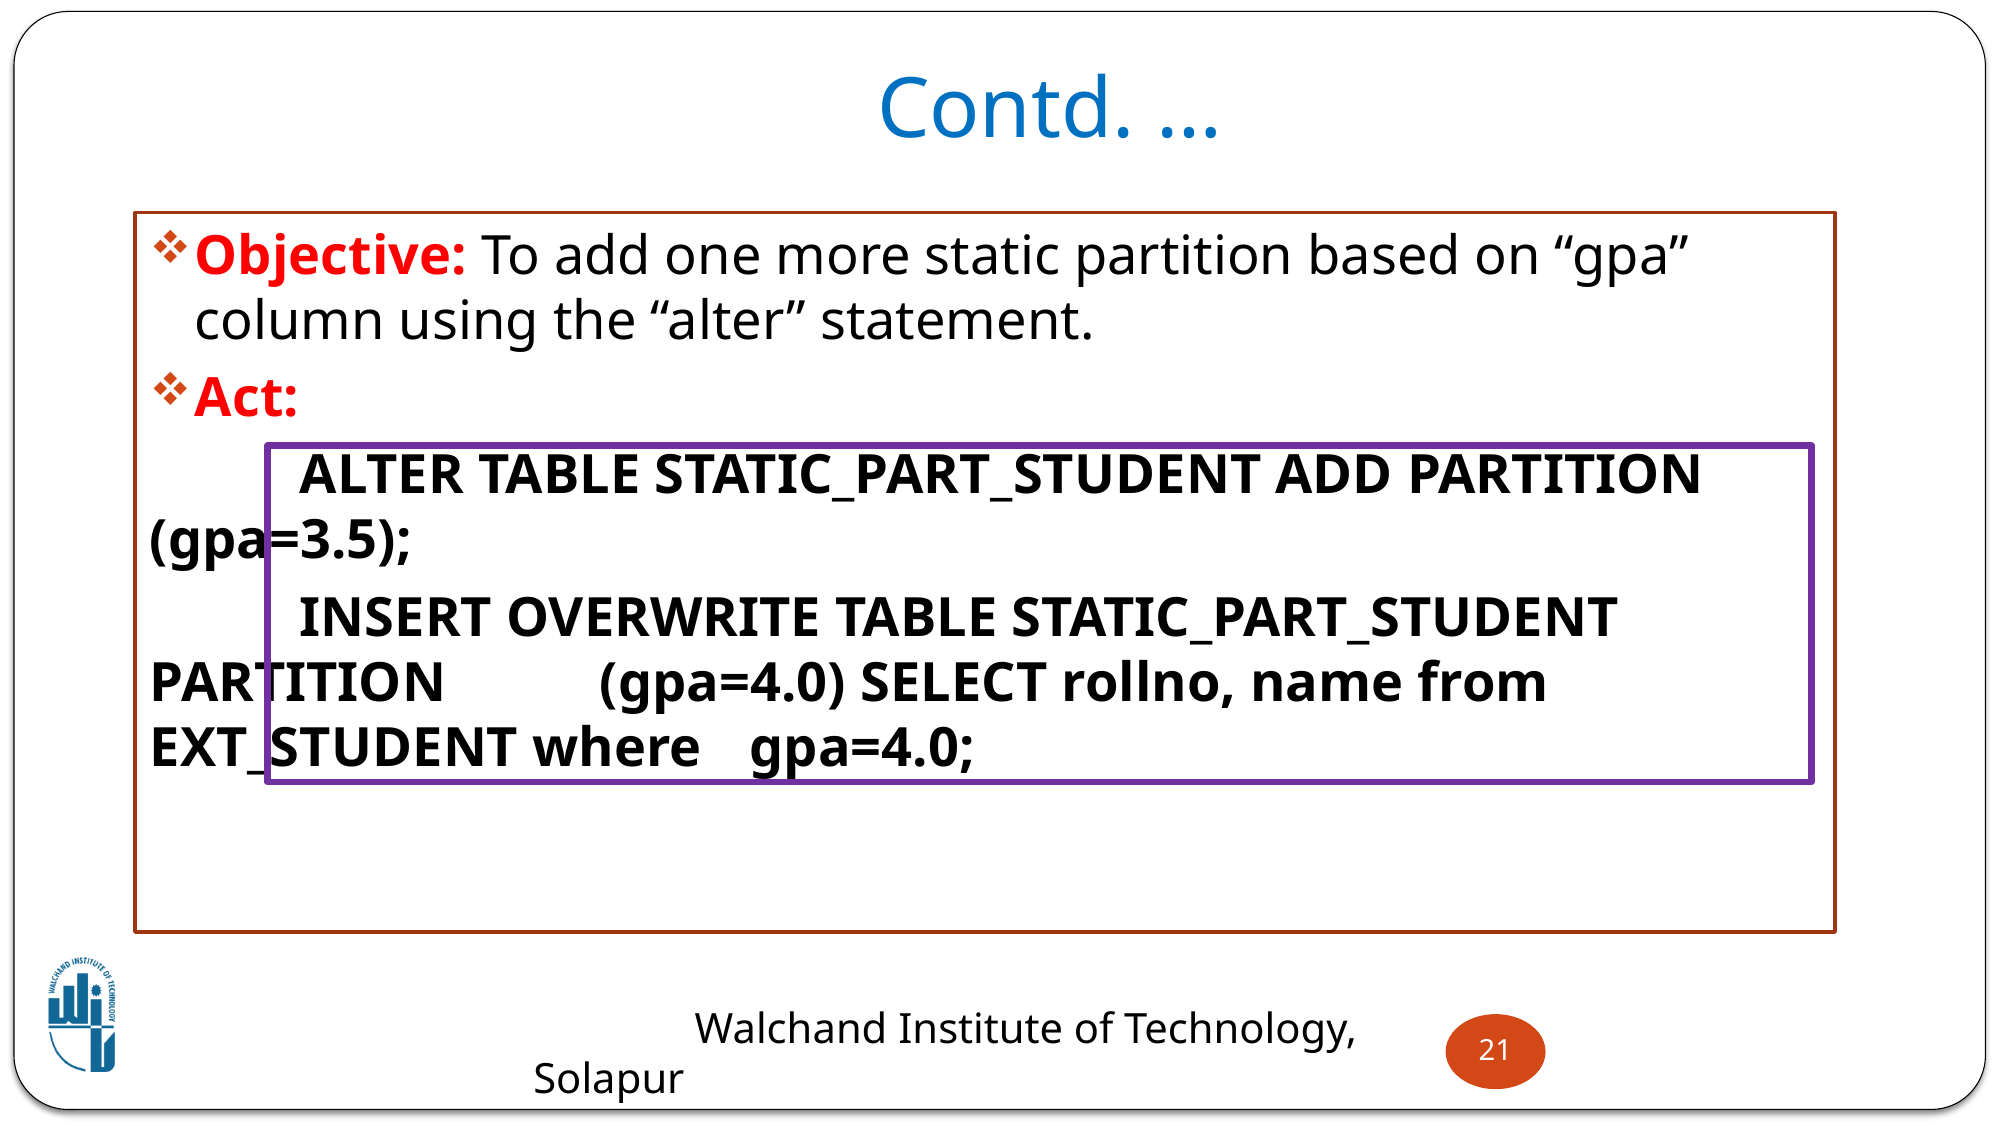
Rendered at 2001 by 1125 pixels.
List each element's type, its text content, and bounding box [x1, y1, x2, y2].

title Contd. … [200, 24, 1900, 169]
text_box 21 [1445, 1014, 1546, 1090]
footer Walchand Institute of Technology, Solapur [518, 1014, 1386, 1090]
text_box [266, 445, 1813, 783]
picture [47, 957, 115, 1072]
list Objective: To add one more static partition based on “gpa” column using the “alter” statement. Act: ALTER TABLE STATIC_PART_STUDENT ADD PARTITION (gpa=3.5); INSERT OVERWRITE TABLE STATIC_PART_STUDENT PARTITION (gpa=4.0) SELECT rollno, name from EXT_STUDENT where gpa=4.0; [135, 212, 1835, 932]
